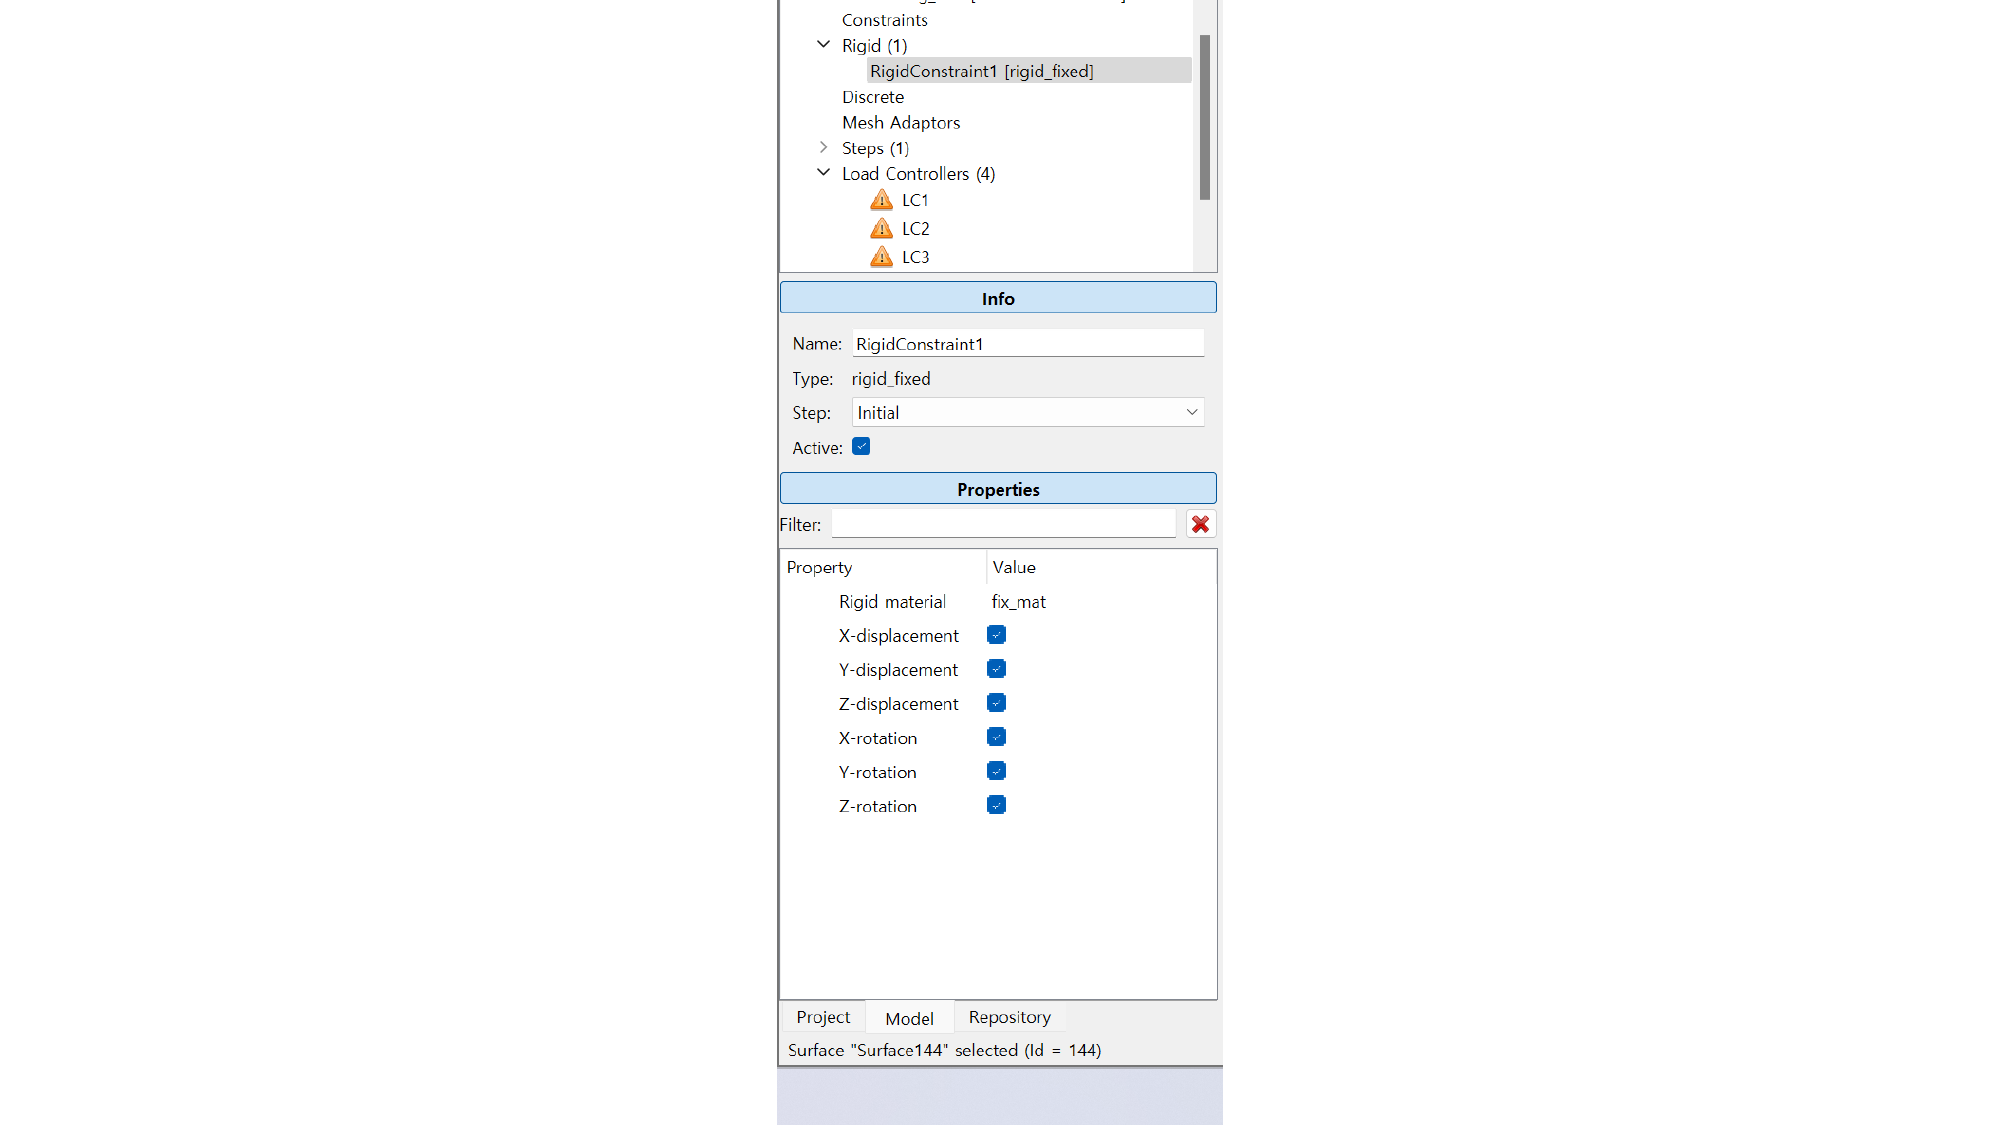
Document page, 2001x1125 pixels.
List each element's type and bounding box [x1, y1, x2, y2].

picture [777, 0, 1223, 1125]
